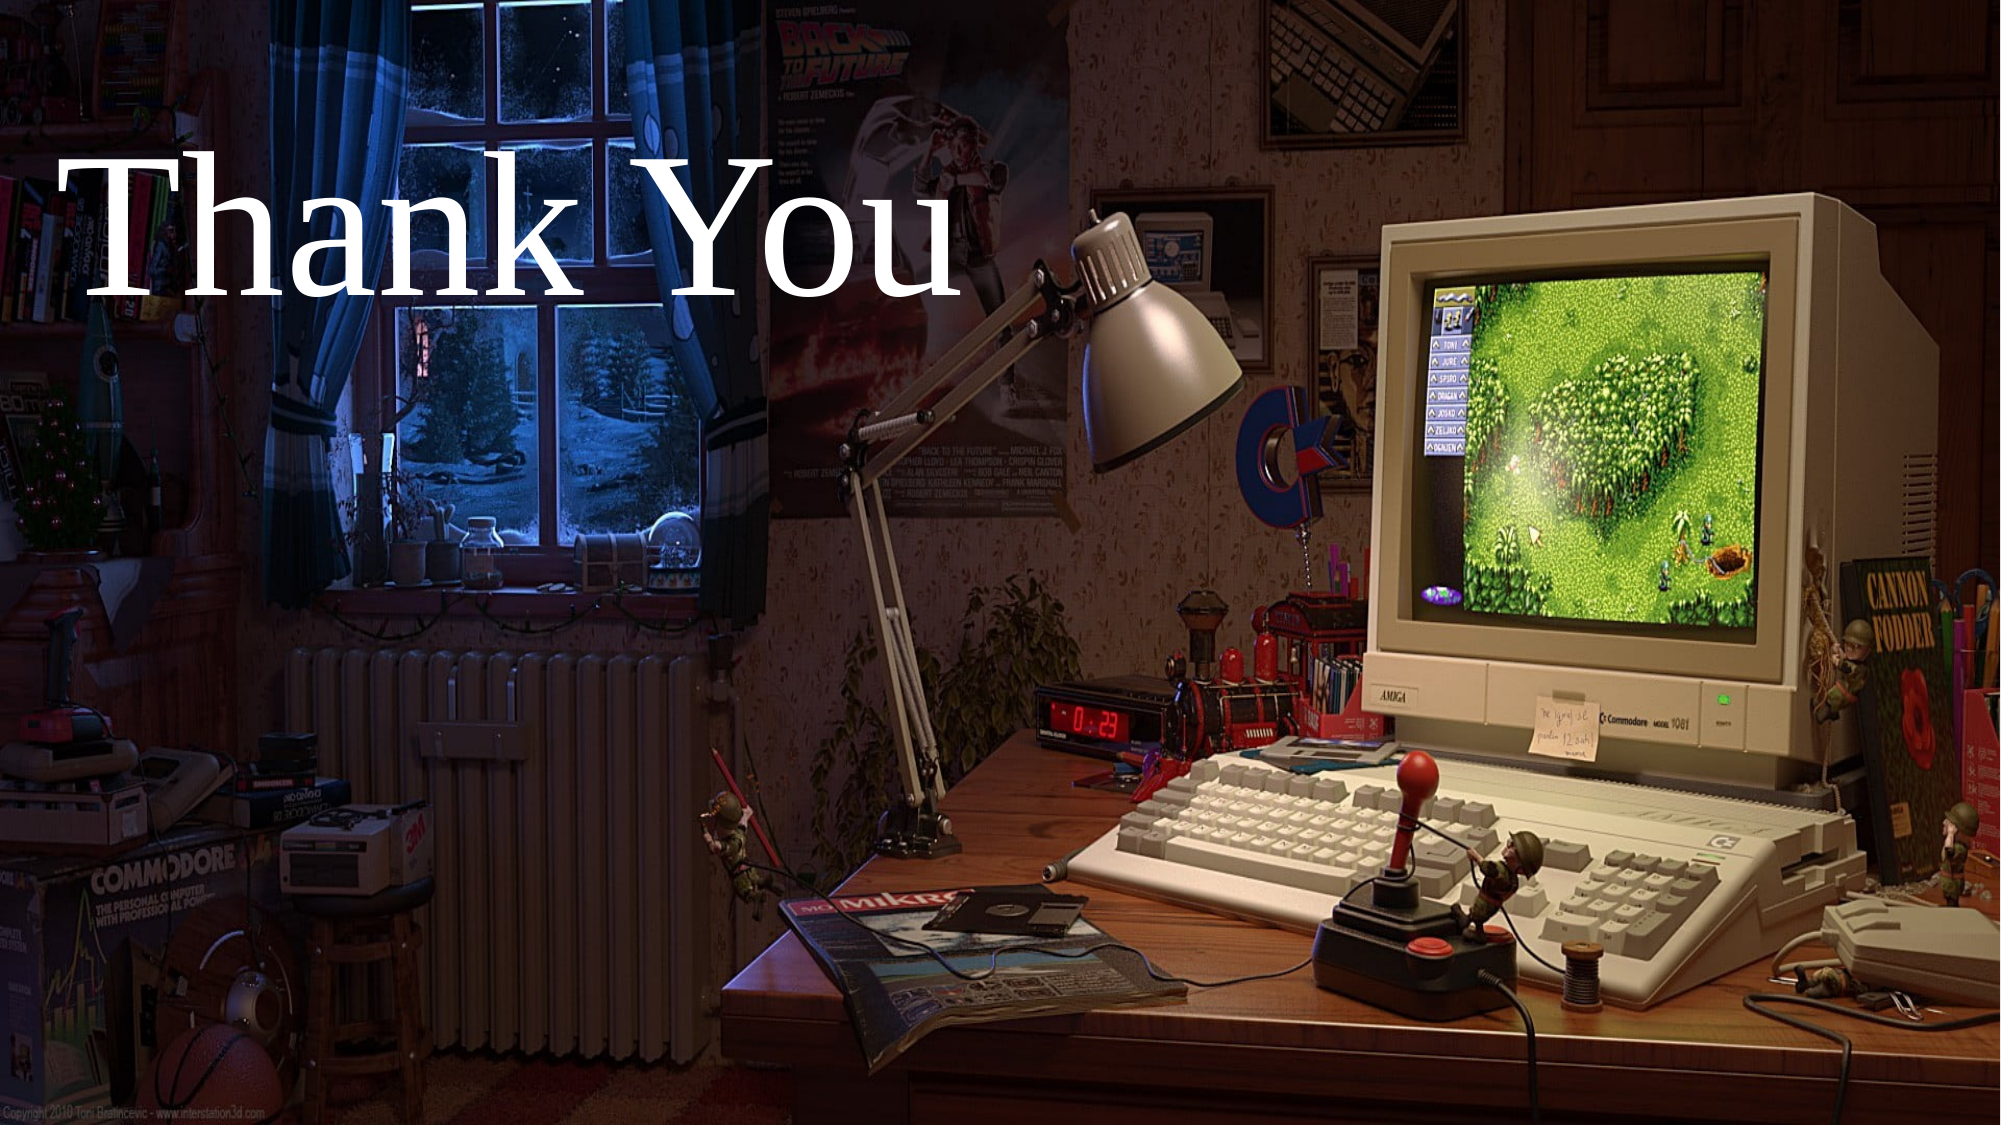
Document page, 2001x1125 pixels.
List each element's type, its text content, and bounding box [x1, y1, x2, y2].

text_box Thank You [53, 85, 1047, 337]
picture [0, 0, 2001, 1125]
